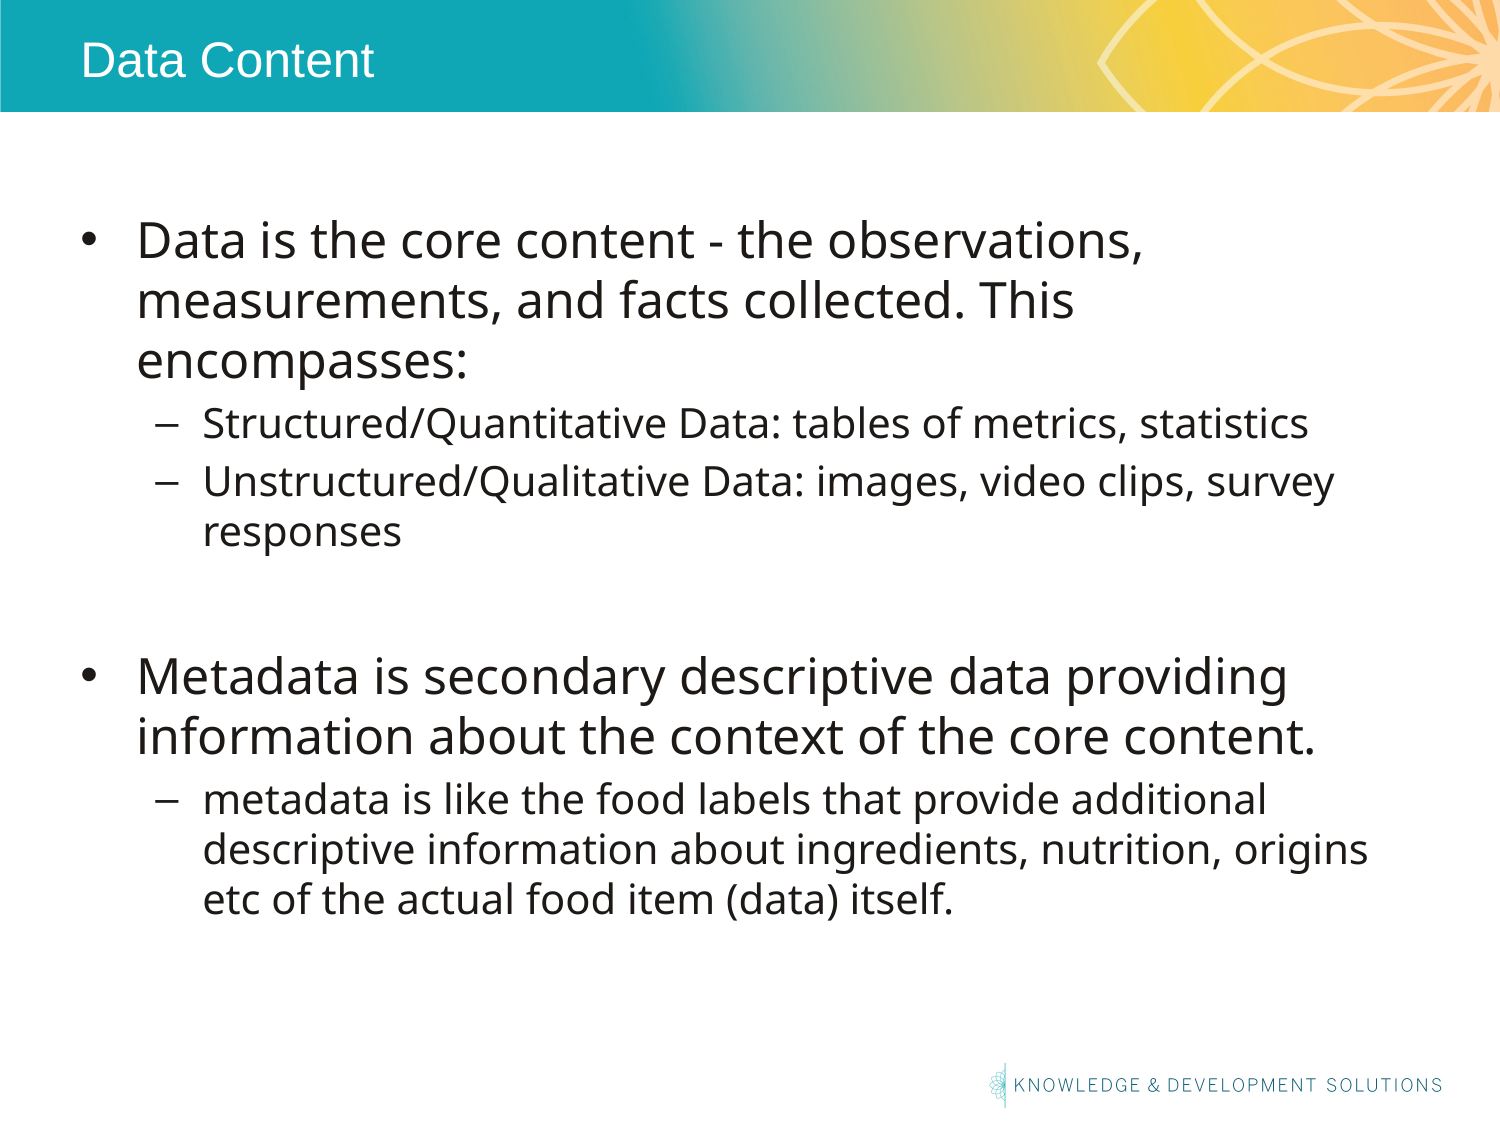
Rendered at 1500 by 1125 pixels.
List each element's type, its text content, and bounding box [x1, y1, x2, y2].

list Data is the core content - the observations, measurements, and facts collected. This encompasses: Structured/Quantitative Data: tables of metrics, statistics Unstructured/Qualitative Data: images, video clips, survey responses Metadata is secondary descriptive data providing information about the context of the core content. metadata is like the food labels that provide additional descriptive information about ingredients, nutrition, origins etc of the actual food item (data) itself. [65, 200, 1416, 1022]
picture [0, 0, 1500, 112]
picture [971, 1051, 1500, 1125]
title Data Content [65, 19, 1416, 90]
